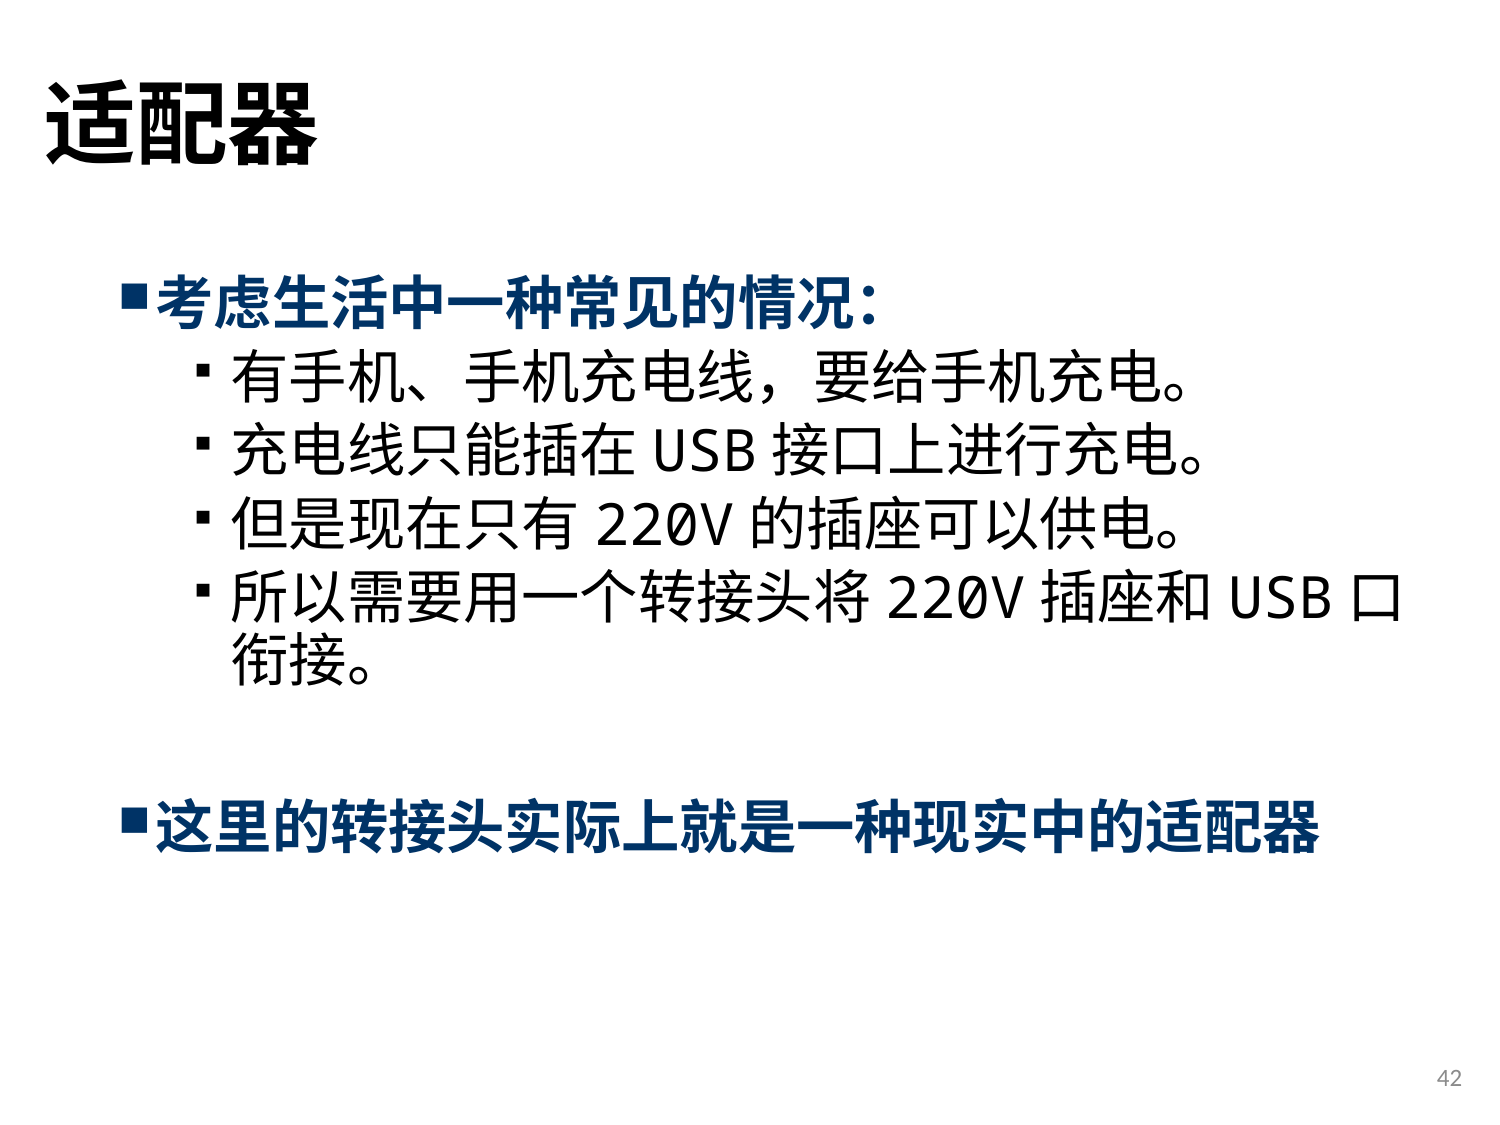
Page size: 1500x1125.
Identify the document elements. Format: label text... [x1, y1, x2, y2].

list 考虑生活中一种常见的情况： 有手机、手机充电线，要给手机充电。 充电线只能插在USB接口上进行充电。 但是现在只有220V的插座可以供电。 所以需要用一个转接头将220V插座和USB口衔接。 这里的转接头实际上就是一种现实中的适配器 [103, 267, 1424, 1047]
slide_number 42 [1139, 1046, 1478, 1107]
title 适配器 [29, 19, 1324, 237]
